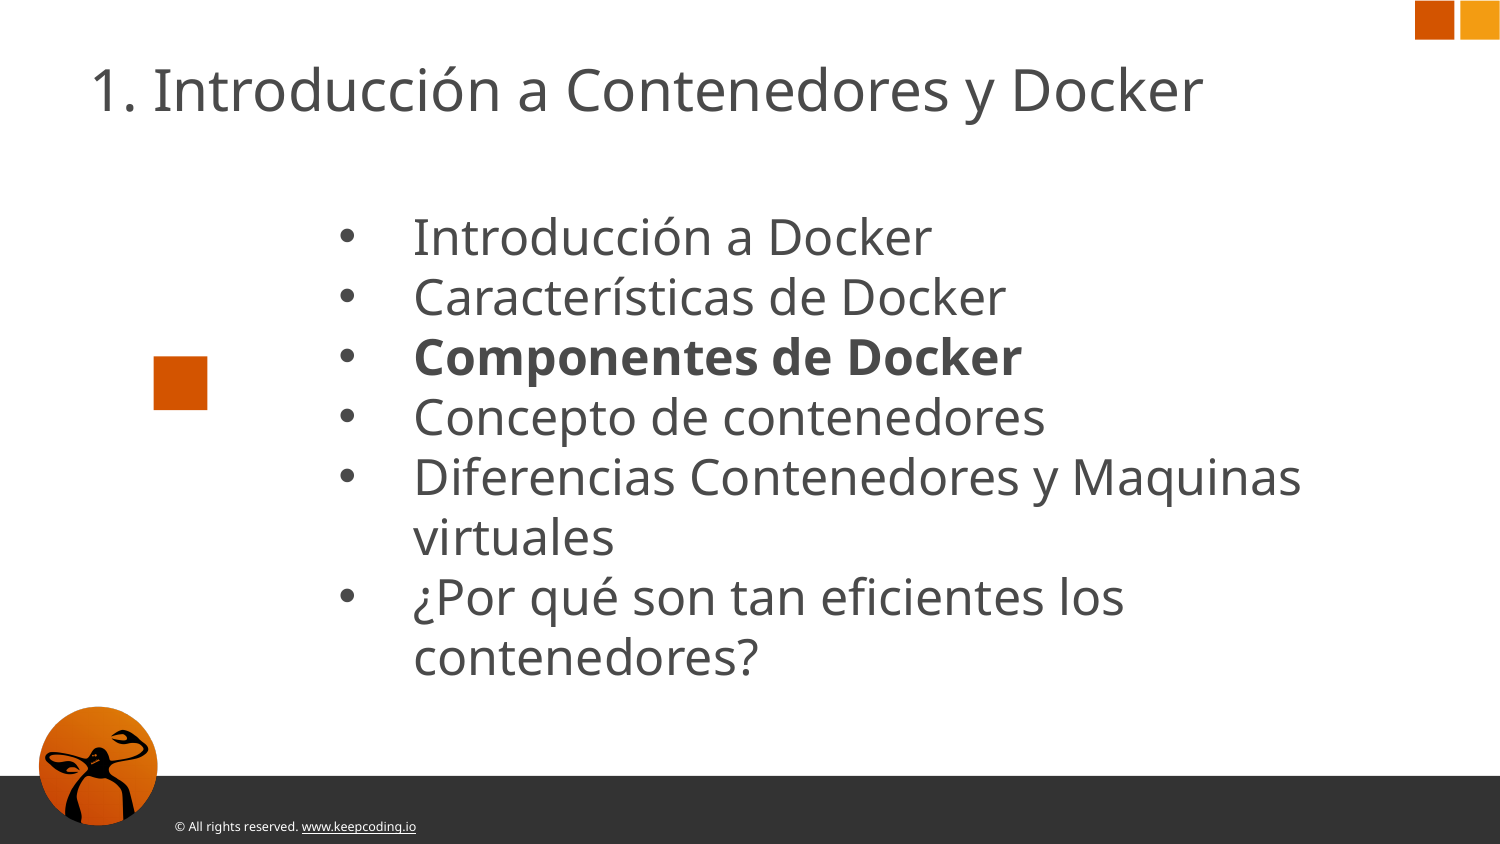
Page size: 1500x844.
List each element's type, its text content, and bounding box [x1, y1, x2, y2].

subtitle 1. Introducción a Contenedores y Docker [43, 44, 1441, 175]
picture [0, 673, 246, 844]
text_box Introducción a Docker Características de Docker Componentes de Docker Concepto de contenedores Diferencias Contenedores y Maquinas virtuales ¿Por qué son tan eficientes los contenedores? [292, 197, 1441, 739]
